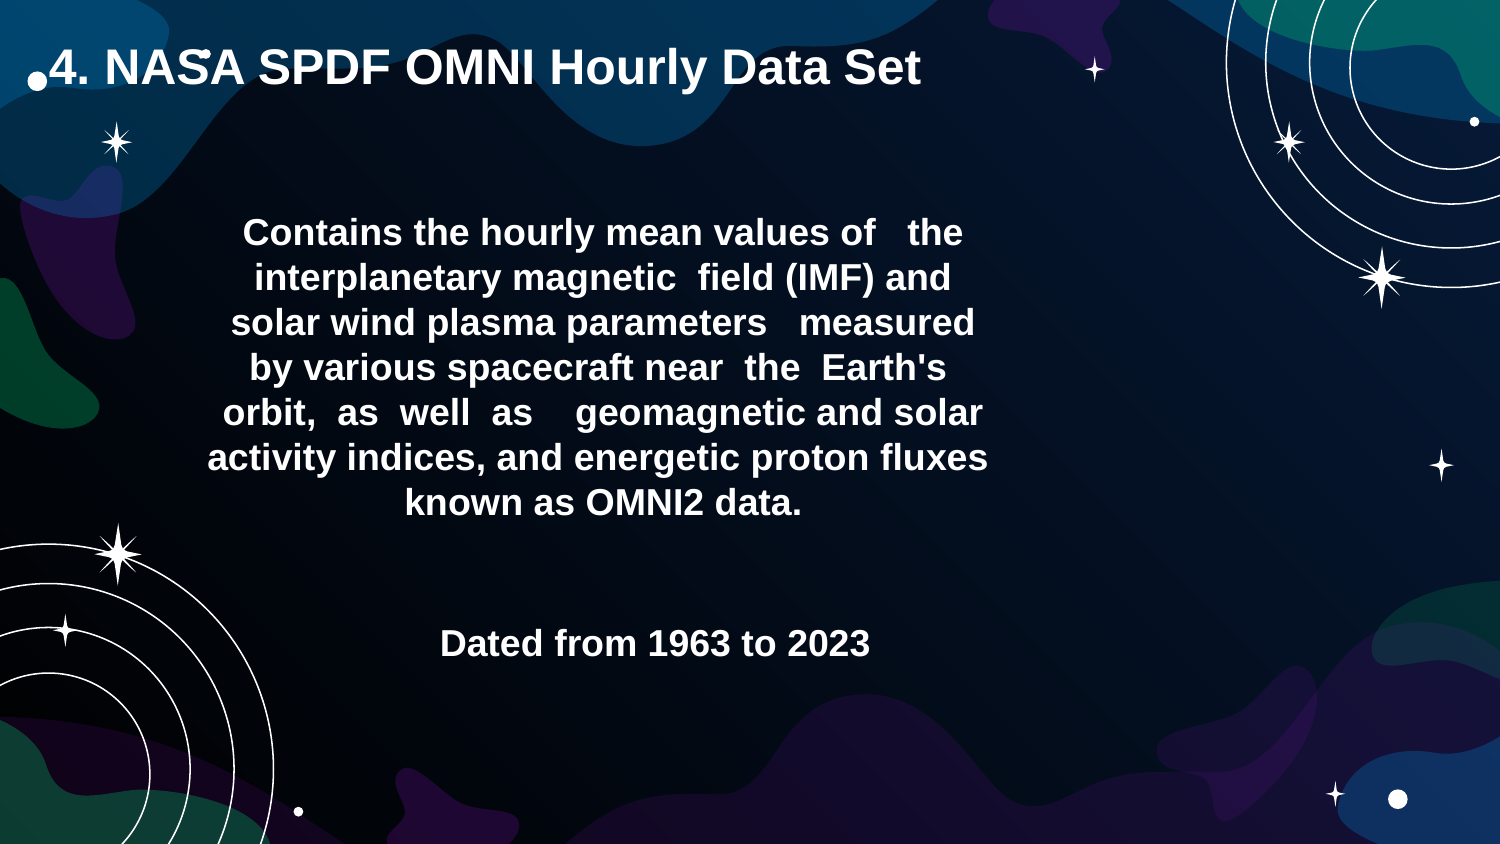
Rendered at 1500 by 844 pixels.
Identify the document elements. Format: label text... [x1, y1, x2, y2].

text_box Contains the hourly mean values of the interplanetary magnetic field (IMF) and solar wind plasma parameters measured by various spacecraft near the Earth's orbit, as well as geomagnetic and solar activity indices, and energetic proton fluxes known as OMNI2 data. [191, 200, 1016, 531]
text_box [293, 806, 304, 817]
text_box 4. NASA SPDF OMNI Hourly Data Set [33, 27, 1237, 102]
text_box Dated from 1963 to 2023 [421, 566, 890, 672]
